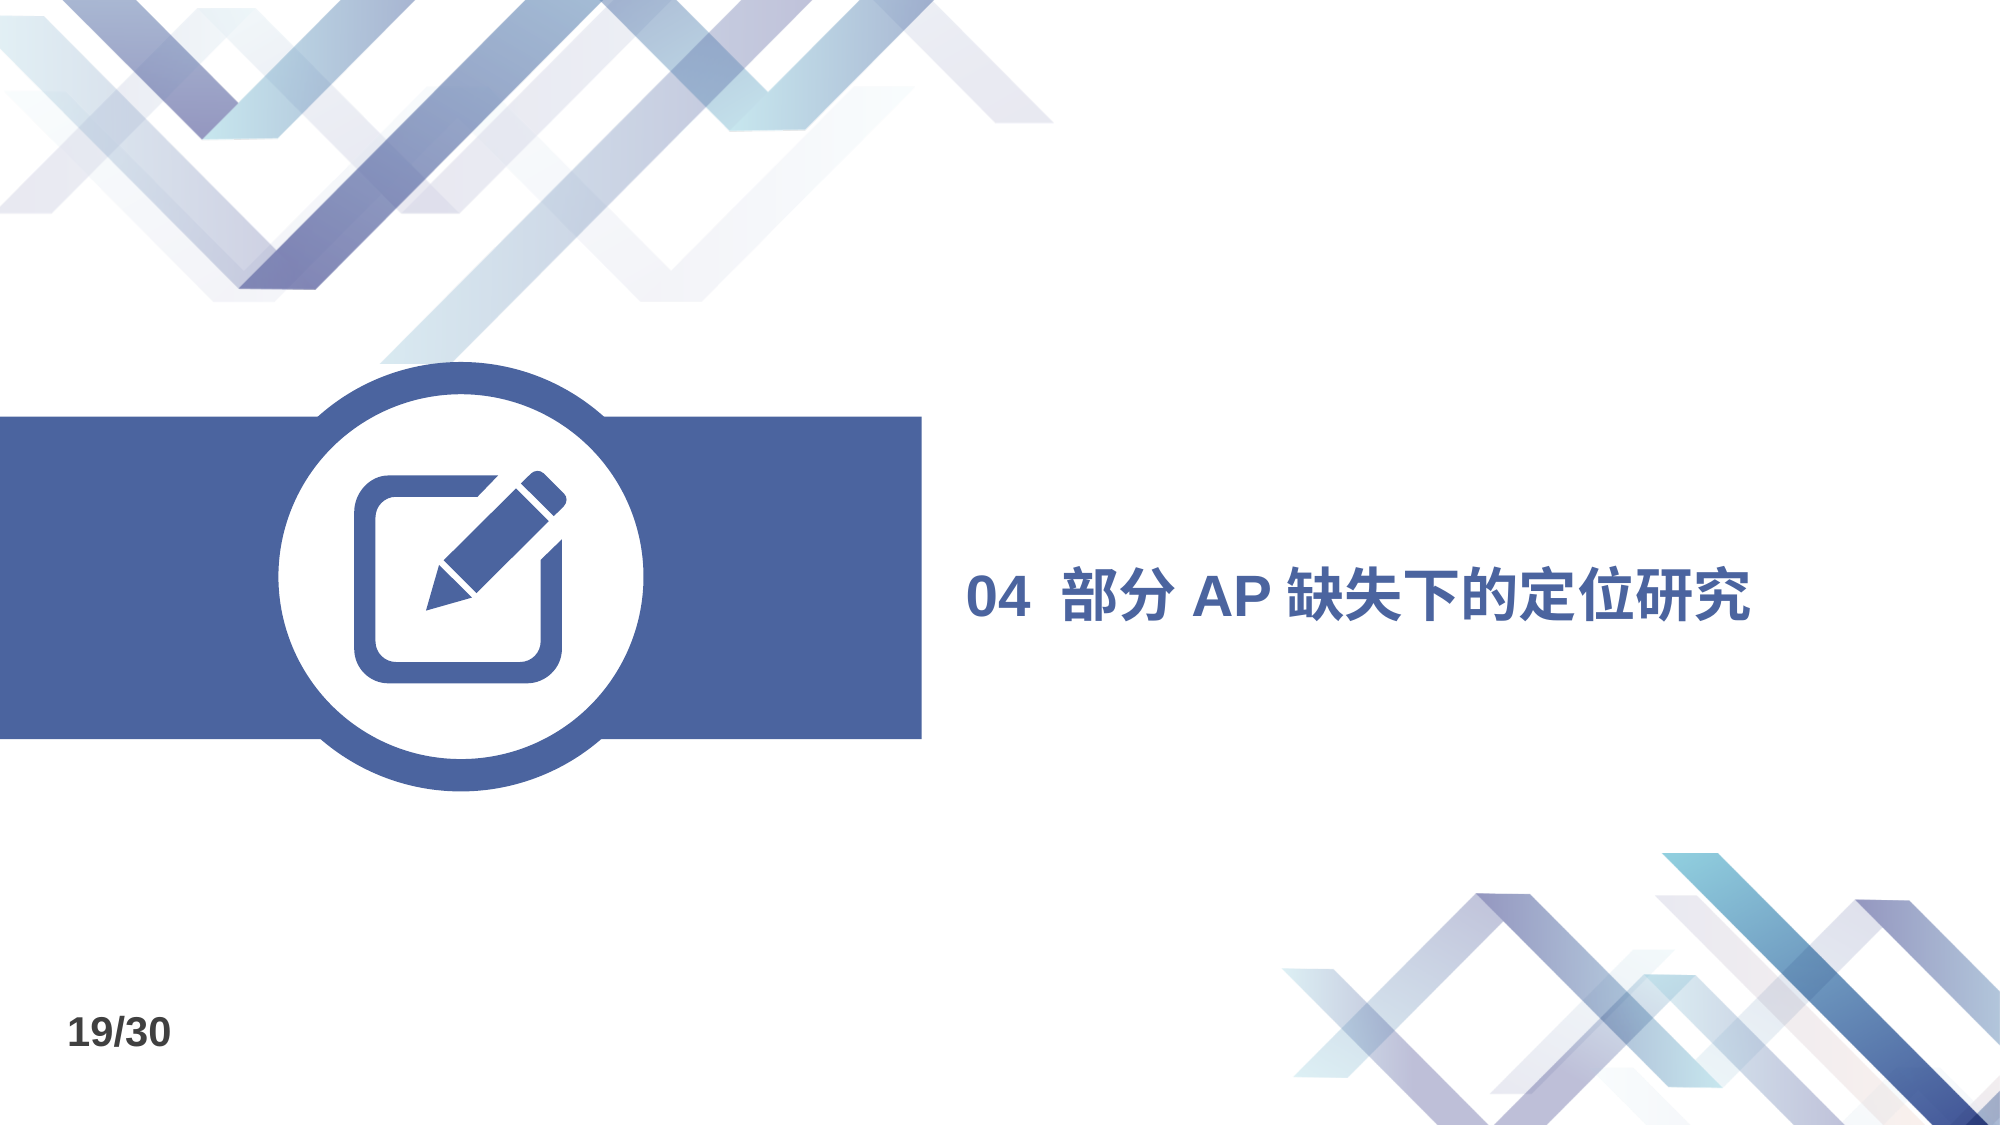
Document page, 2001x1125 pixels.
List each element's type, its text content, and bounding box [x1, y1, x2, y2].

text_box 04 部分AP缺失下的定位研究 [950, 516, 1943, 636]
text_box 19/30 [0, 972, 263, 1062]
picture [0, 0, 1293, 364]
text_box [247, 363, 674, 790]
picture [1037, 853, 2000, 1125]
text_box [0, 416, 247, 740]
text_box [674, 416, 923, 740]
